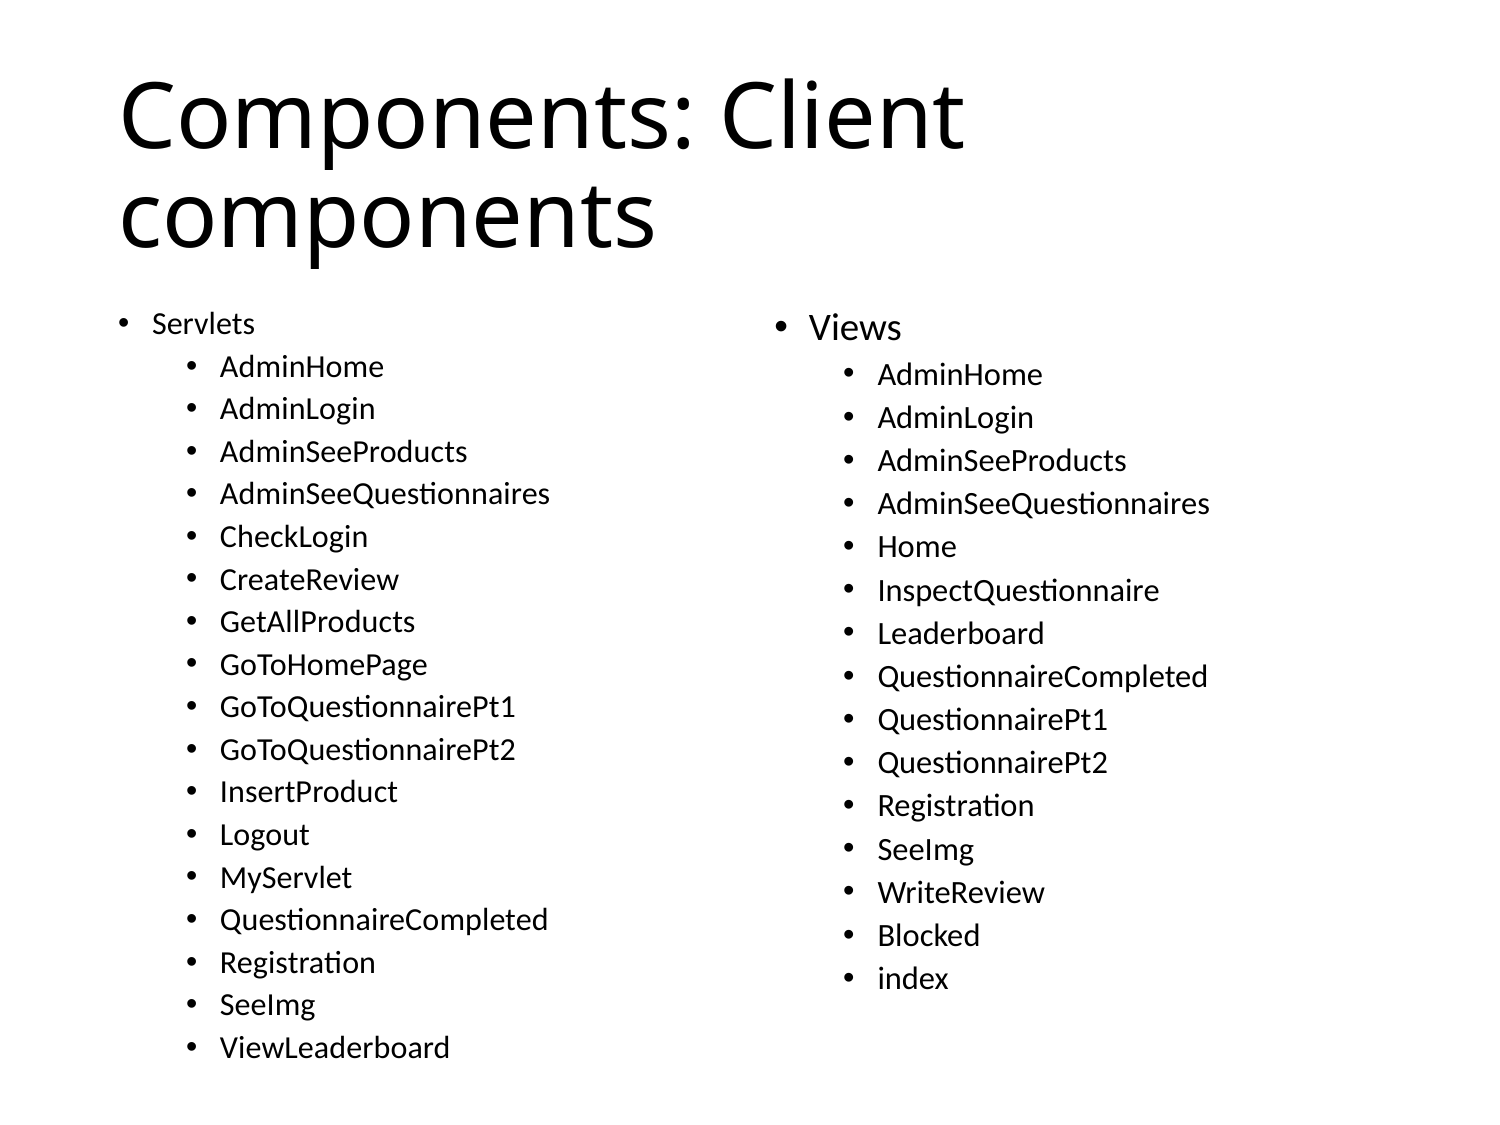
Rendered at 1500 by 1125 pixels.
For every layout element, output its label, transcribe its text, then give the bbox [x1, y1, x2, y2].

list Servlets AdminHome AdminLogin AdminSeeProducts AdminSeeQuestionnaires CheckLogin CreateReview GetAllProducts GoToHomePage GoToQuestionnairePt1 GoToQuestionnairePt2 InsertProduct Logout MyServlet QuestionnaireCompleted Registration SeeImg ViewLeaderboard [103, 299, 800, 1083]
title Components: Client components [103, 59, 1397, 278]
list Views AdminHome AdminLogin AdminSeeProducts AdminSeeQuestionnaires Home InspectQuestionnaire Leaderboard QuestionnaireCompleted QuestionnairePt1 QuestionnairePt2 Registration SeeImg WriteReview Blocked index [759, 299, 1485, 1014]
